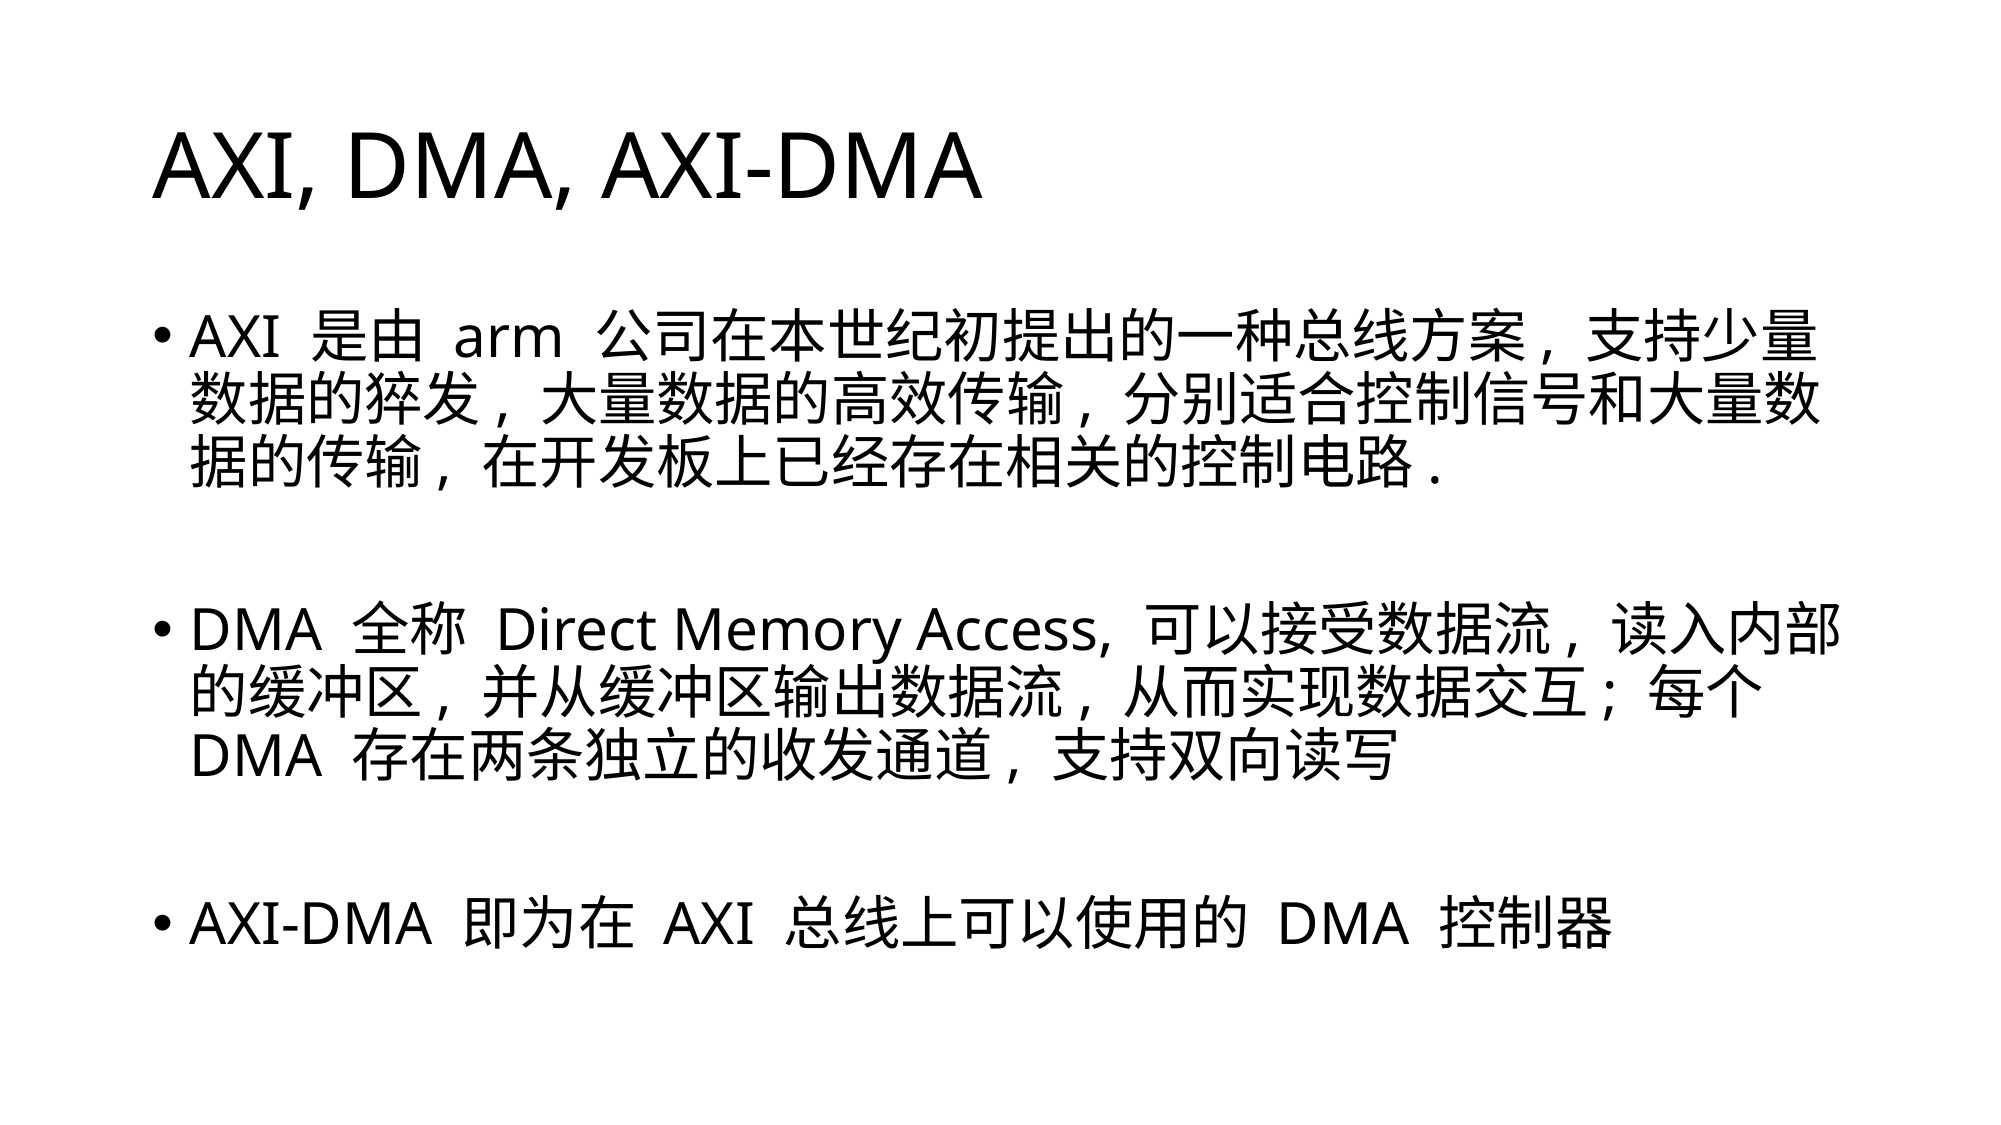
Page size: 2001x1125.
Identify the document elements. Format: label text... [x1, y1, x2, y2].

title AXI, DMA, AXI-DMA [137, 59, 1863, 278]
list AXI 是由 arm 公司在本世纪初提出的一种总线方案, 支持少量数据的猝发, 大量数据的高效传输, 分别适合控制信号和大量数据的传输, 在开发板上已经存在相关的控制电路. DMA 全称 Direct Memory Access, 可以接受数据流, 读入内部的缓冲区, 并从缓冲区输出数据流, 从而实现数据交互; 每个 DMA 存在两条独立的收发通道, 支持双向读写 AXI-DMA 即为在 AXI 总线上可以使用的 DMA 控制器 [137, 299, 1863, 1014]
